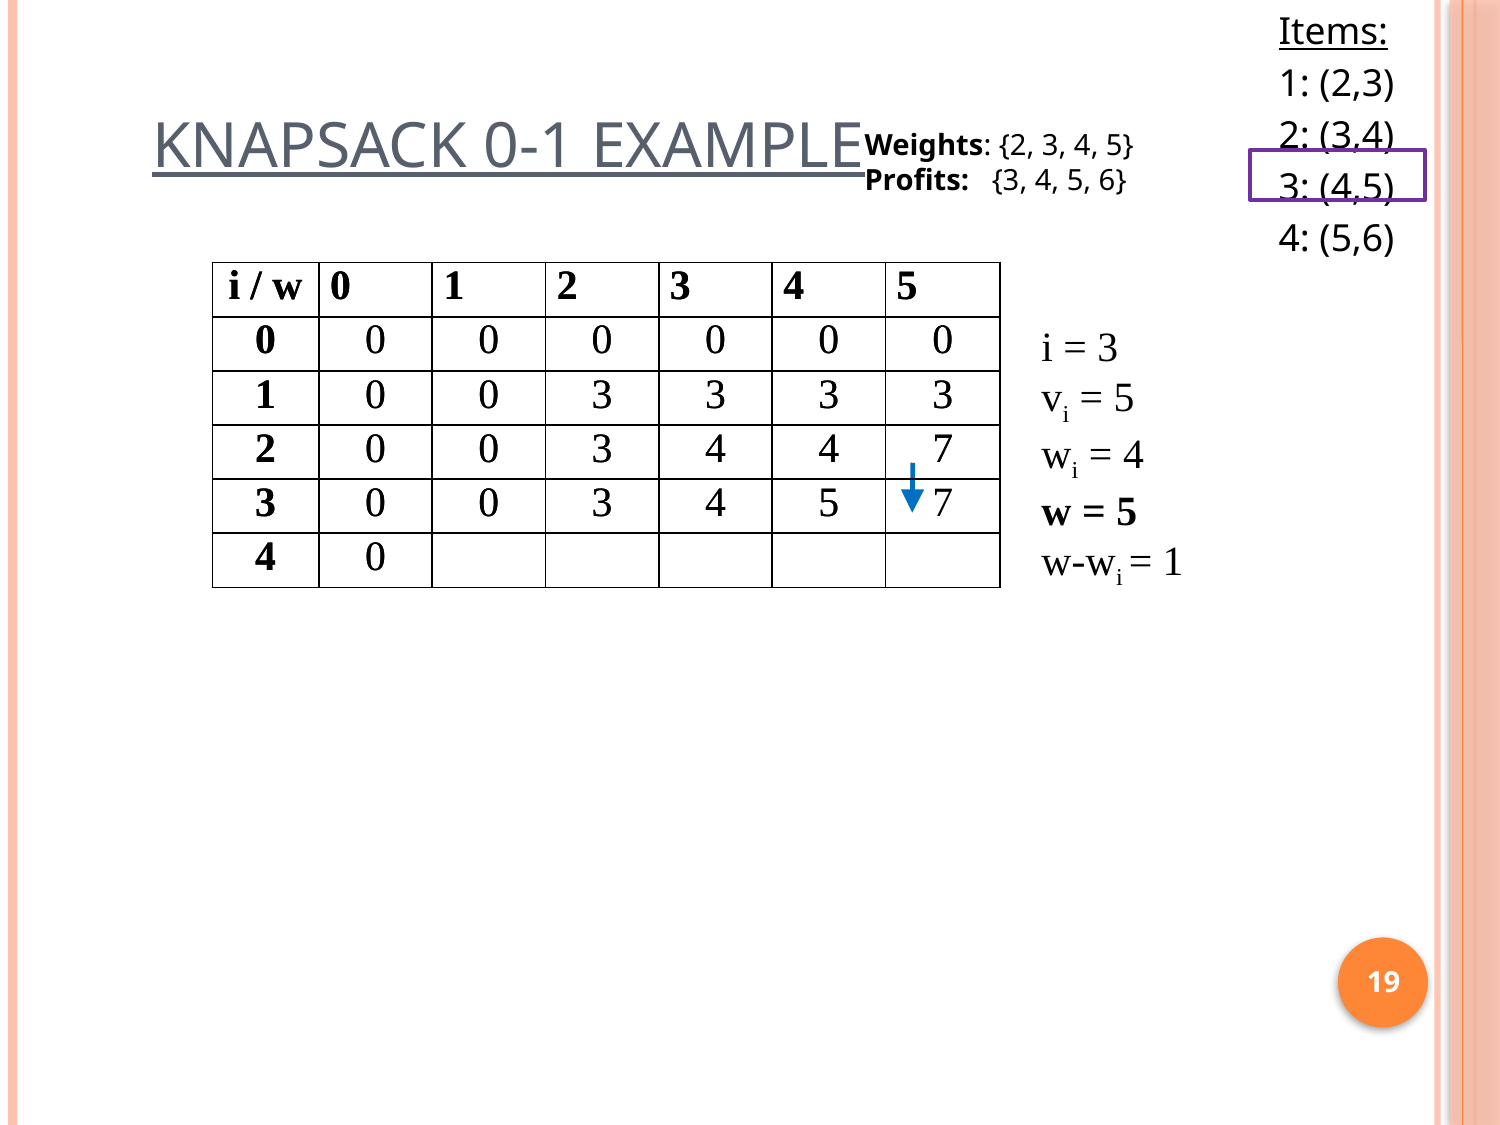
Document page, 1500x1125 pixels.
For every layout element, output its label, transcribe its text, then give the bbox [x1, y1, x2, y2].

table_cell 5 [773, 480, 885, 532]
table_cell 0 [320, 318, 431, 370]
table_header 3 [660, 263, 771, 316]
table_cell 0 [660, 318, 771, 370]
table_cell 7 [886, 480, 999, 532]
table_cell 0 [886, 318, 999, 370]
table_cell 3 [213, 480, 318, 532]
table_cell 3 [546, 480, 658, 532]
table_cell 0 [320, 426, 431, 478]
text_box Items: 1: (2,3) 2: (3,4) 3: (4,5) 4: (5,6) [1250, 202, 1425, 275]
table_cell 0 [320, 372, 431, 424]
text_box [1248, 148, 1427, 202]
table_cell 3 [886, 372, 999, 424]
table_cell 4 [660, 480, 771, 532]
table_cell 4 [213, 534, 318, 587]
table_cell 0 [320, 534, 431, 587]
slide_number 19 [1333, 940, 1434, 1027]
text_box i = 3 vi = 5 wi = 4 w = 5 w-wi = 1 [1026, 312, 1199, 598]
table_header 4 [773, 263, 885, 316]
table_cell 0 [433, 372, 545, 424]
table_cell 3 [546, 372, 658, 424]
table_cell 0 [213, 318, 318, 370]
table_cell 0 [433, 480, 545, 532]
table_cell 7 [886, 426, 999, 478]
table_header i / w [213, 263, 318, 316]
table_cell 3 [546, 426, 658, 478]
table_cell 0 [433, 318, 545, 370]
text_box Items: 1: (2,3) 2: (3,4) 3: (4,5) 4: (5,6) [1250, 0, 1425, 148]
table_cell 3 [773, 372, 885, 424]
table_cell 0 [546, 318, 658, 370]
table_cell 4 [660, 426, 771, 478]
title Knapsack 0-1 Example [137, 0, 1250, 188]
table_cell 1 [213, 372, 318, 424]
table_header 5 [886, 263, 999, 316]
table_cell [433, 534, 545, 587]
table_cell [546, 534, 658, 587]
table_header 2 [546, 263, 658, 316]
table_cell [886, 534, 999, 587]
table_cell 0 [433, 426, 545, 478]
table_header 0 [320, 263, 431, 316]
table_cell 2 [213, 426, 318, 478]
text_box Weights: {2, 3, 4, 5} Profits: {3, 4, 5, 6} [849, 118, 1150, 204]
table_cell 0 [773, 318, 885, 370]
table_header 1 [433, 263, 545, 316]
table_cell 0 [320, 480, 431, 532]
table_cell [660, 534, 771, 587]
table_cell 3 [660, 372, 771, 424]
table_cell 4 [773, 426, 885, 478]
table_cell 4 [890, 489, 935, 494]
table_cell [773, 534, 885, 587]
